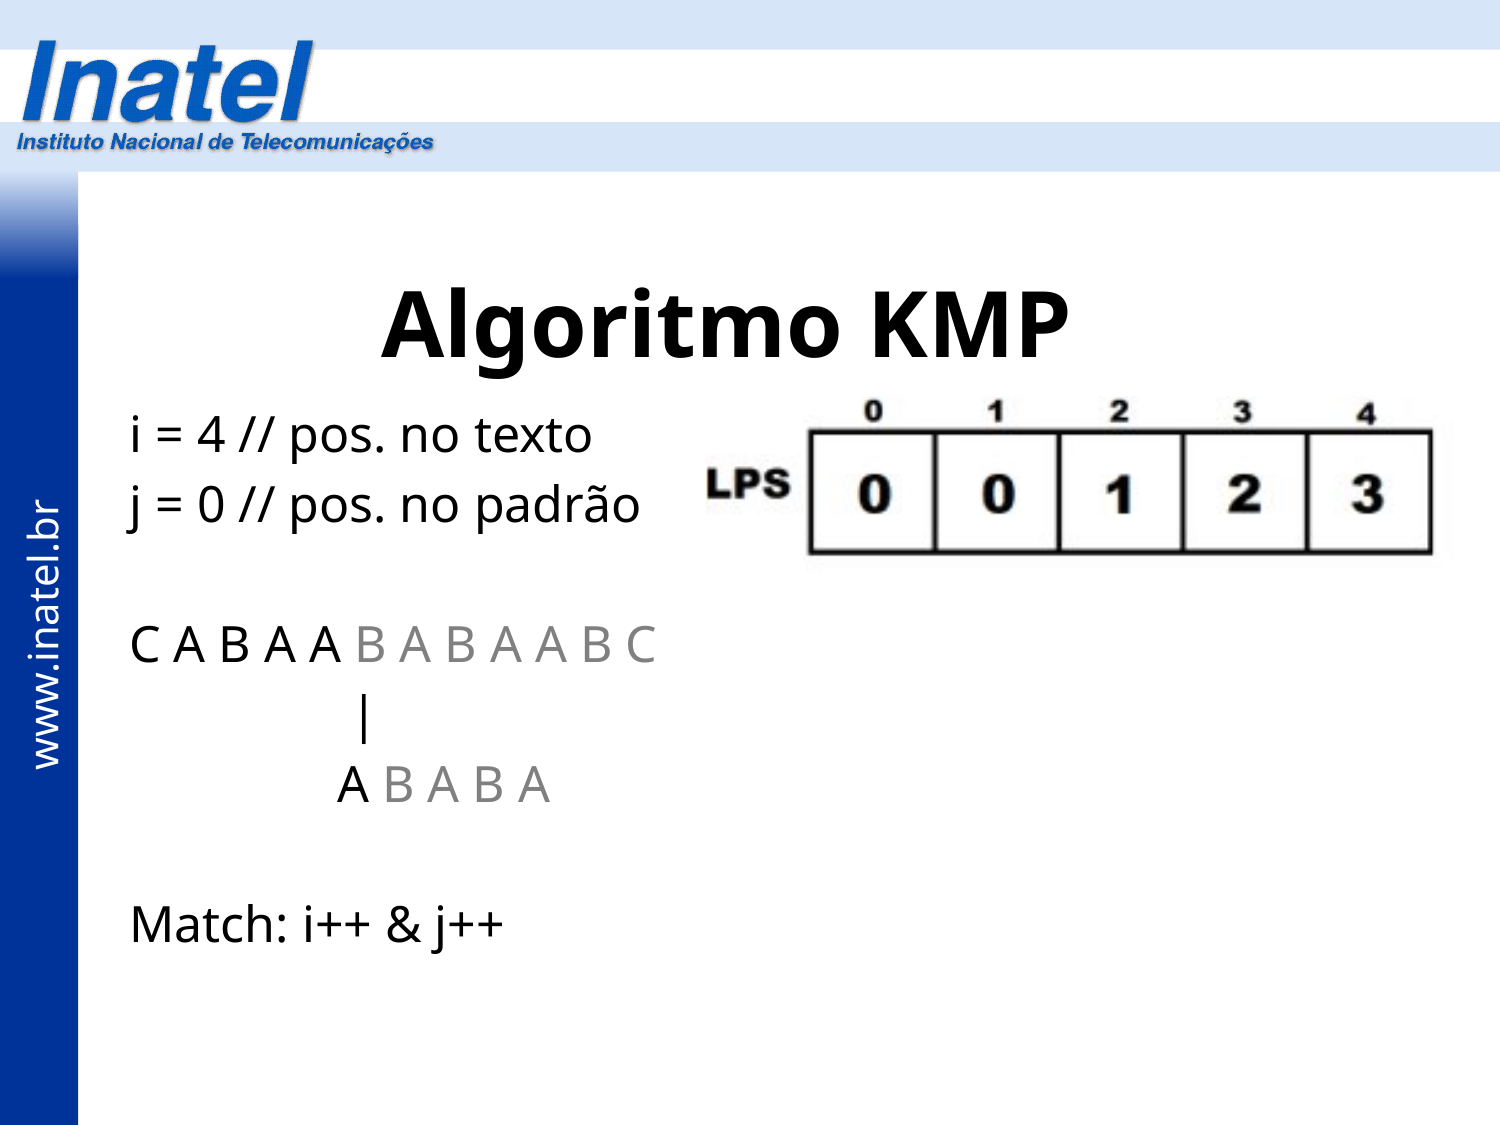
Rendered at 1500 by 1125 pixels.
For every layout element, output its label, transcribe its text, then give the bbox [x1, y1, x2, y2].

title Algoritmo KMP [114, 296, 1340, 347]
picture [706, 395, 1458, 571]
picture [12, 35, 440, 160]
list i = 4 // pos. no texto j = 0 // pos. no padrão C A B A A B A B A A B C | A B A B A Match: i++ & j++ [114, 395, 1459, 1071]
